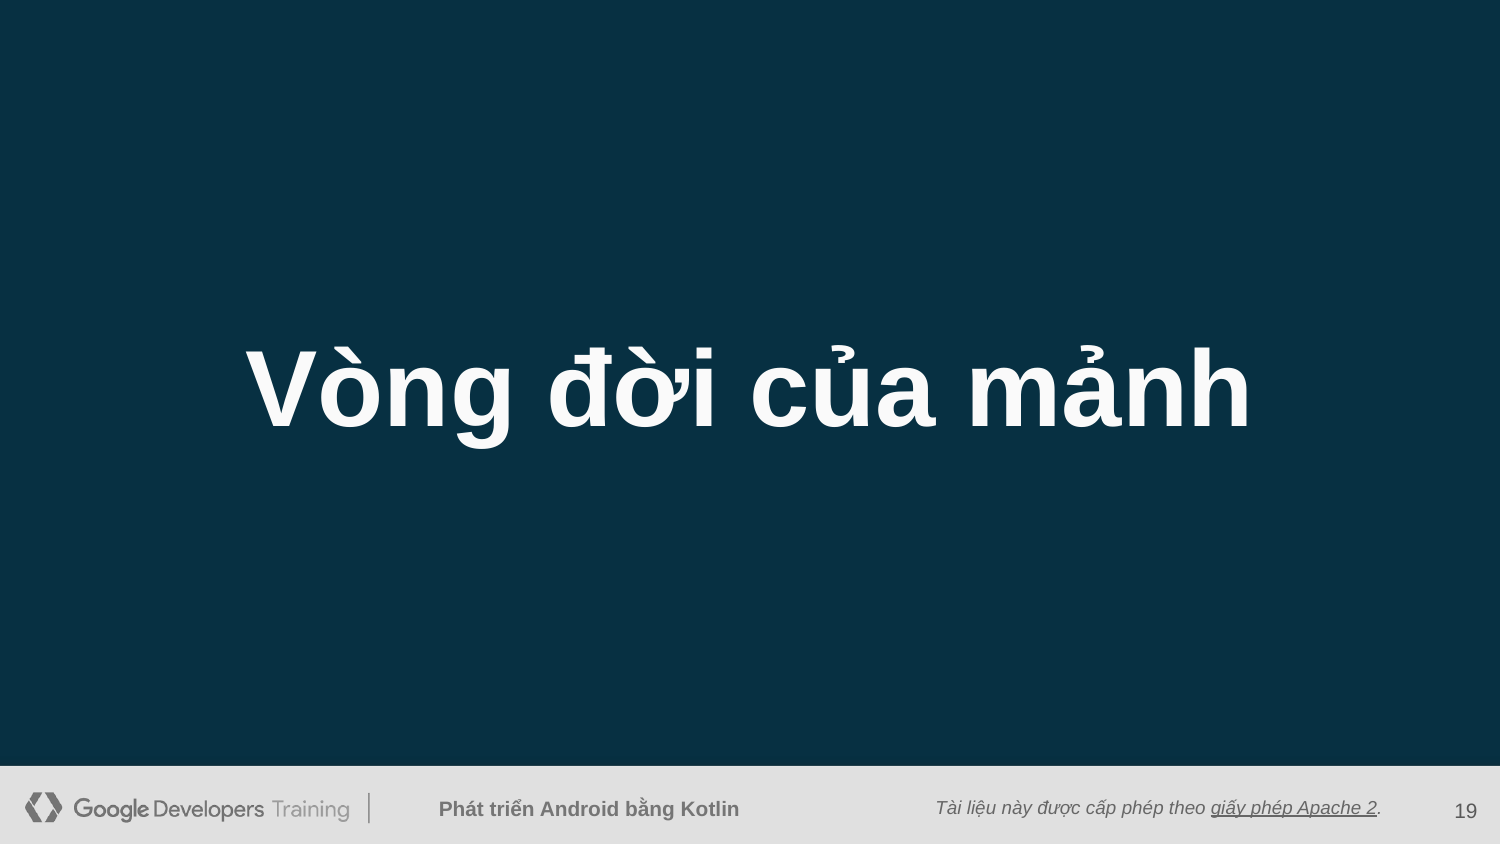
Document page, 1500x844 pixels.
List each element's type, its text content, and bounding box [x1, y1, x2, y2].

slide_number ‹#› [1402, 777, 1493, 842]
text_box Vòng đời của mảnh [51, 0, 1449, 766]
picture [0, 0, 1500, 844]
